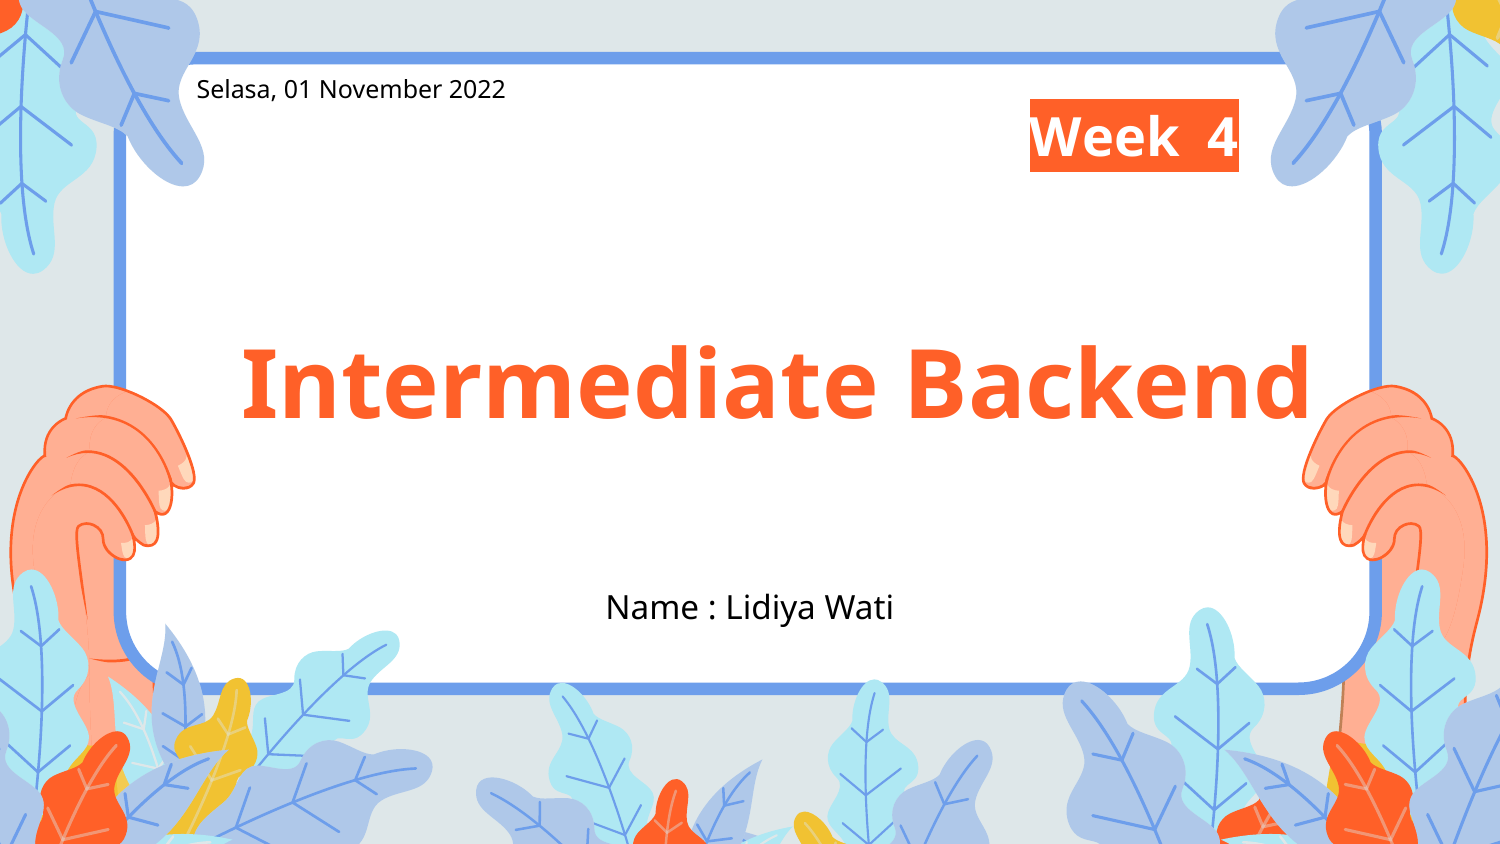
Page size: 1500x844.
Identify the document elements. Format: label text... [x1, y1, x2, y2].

title Week 4 [890, 93, 1255, 177]
text_box Selasa, 01 November 2022 [175, 58, 528, 118]
title Intermediate Backend [222, 164, 1333, 481]
subtitle Name : Lidiya Wati [167, 571, 1333, 646]
